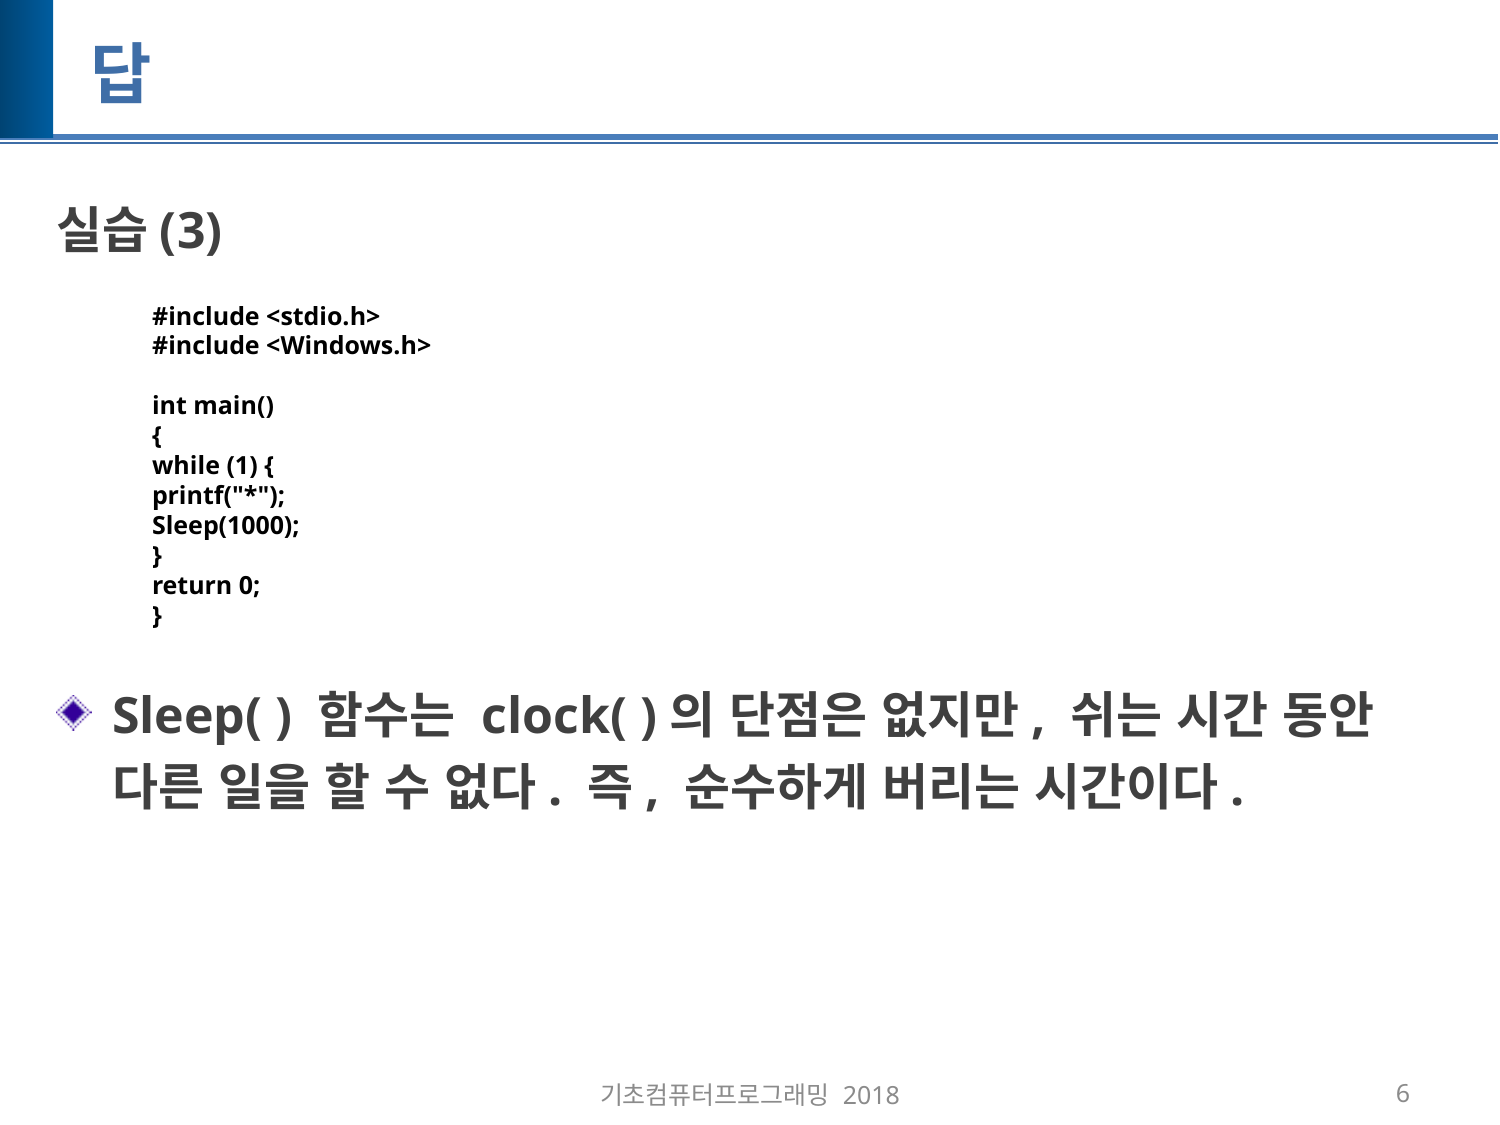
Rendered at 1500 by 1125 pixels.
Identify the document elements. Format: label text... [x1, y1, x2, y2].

title 답 [75, 32, 1425, 113]
footer 기초컴퓨터프로그래밍 2018 [512, 1064, 988, 1125]
picture [56, 695, 92, 731]
list 실습(3) Sleep( ) 함수는 clock( )의 단점은 없지만, 쉬는 시간 동안 다른 일을 할 수 없다. 즉, 순수하게 버리는 시간이다. [41, 178, 1391, 995]
slide_number 6 [1074, 1064, 1425, 1125]
text_box #include <stdio.h> #include <Windows.h> int main() { while (1) { printf("*"); Sleep(1000); } return 0; } [137, 292, 888, 637]
